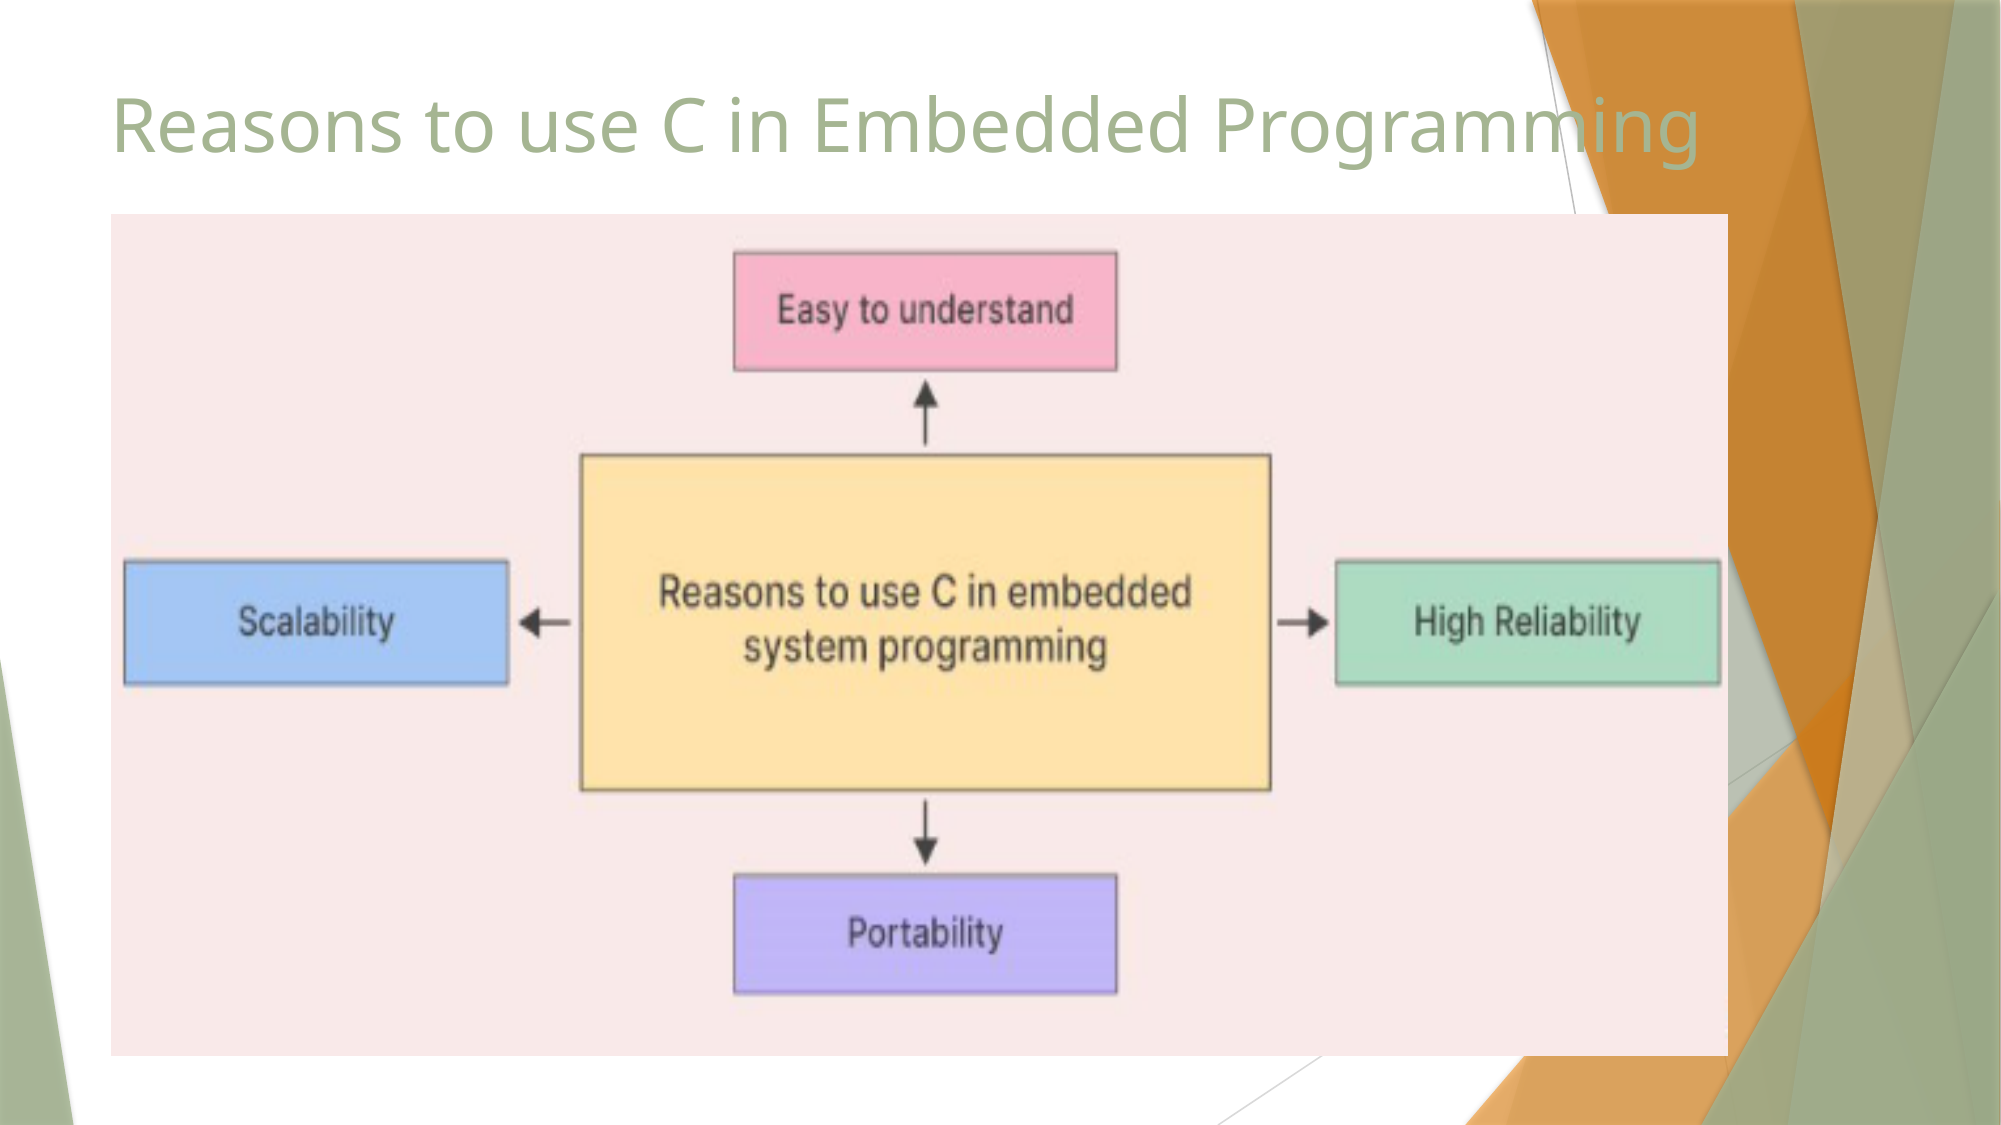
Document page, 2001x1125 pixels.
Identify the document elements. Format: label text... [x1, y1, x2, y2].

title Reasons to use C in Embedded Programming [86, 69, 1728, 287]
picture [110, 213, 1729, 1056]
